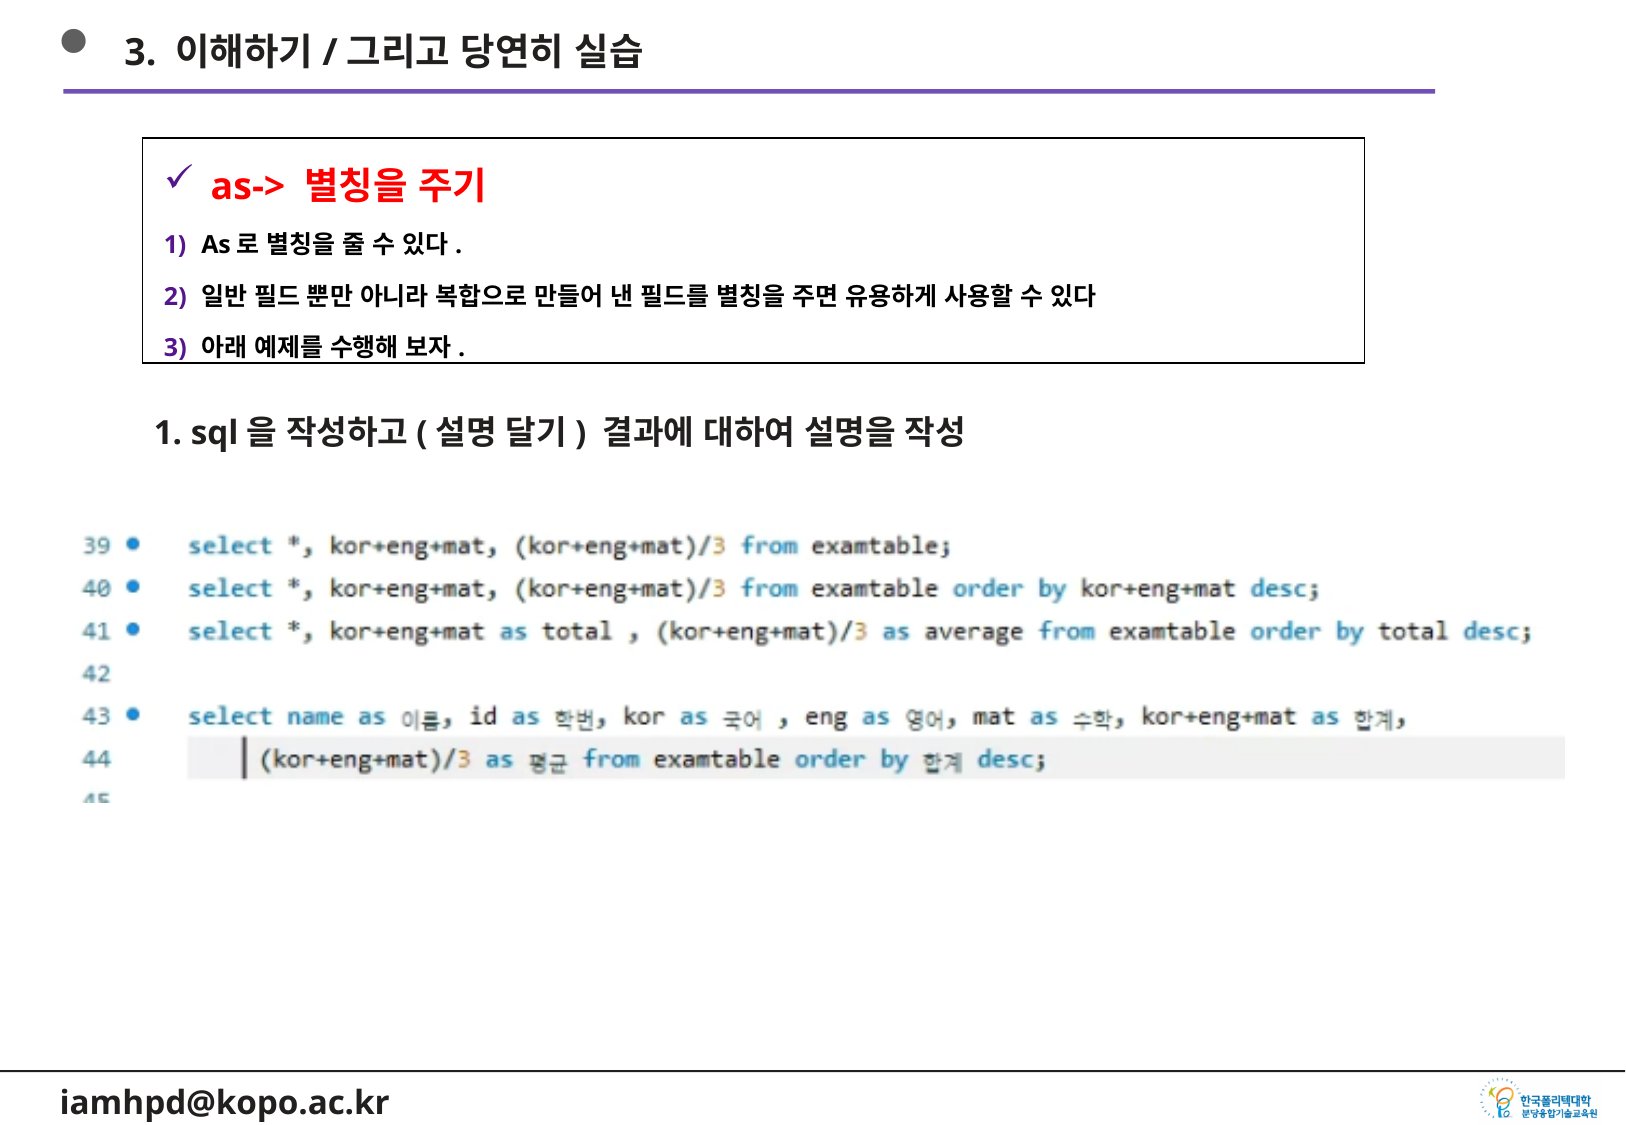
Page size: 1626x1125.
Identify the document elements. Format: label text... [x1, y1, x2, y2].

text_box as-> 별칭을 주기 As로 별칭을 줄 수 있다. 일반 필드 뿐만 아니라 복합으로 만들어 낸 필드를 별칭을 주면 유용하게 사용할 수 있다 아래 예제를 수행해 보자. [142, 138, 1365, 364]
picture [1476, 1073, 1604, 1125]
picture [60, 515, 1565, 804]
text_box 1. sql을 작성하고(설명 달기) 결과에 대하여 설명을 작성 [138, 403, 982, 459]
text_box 3. 이해하기/그리고 당연히 실습 [109, 20, 943, 93]
